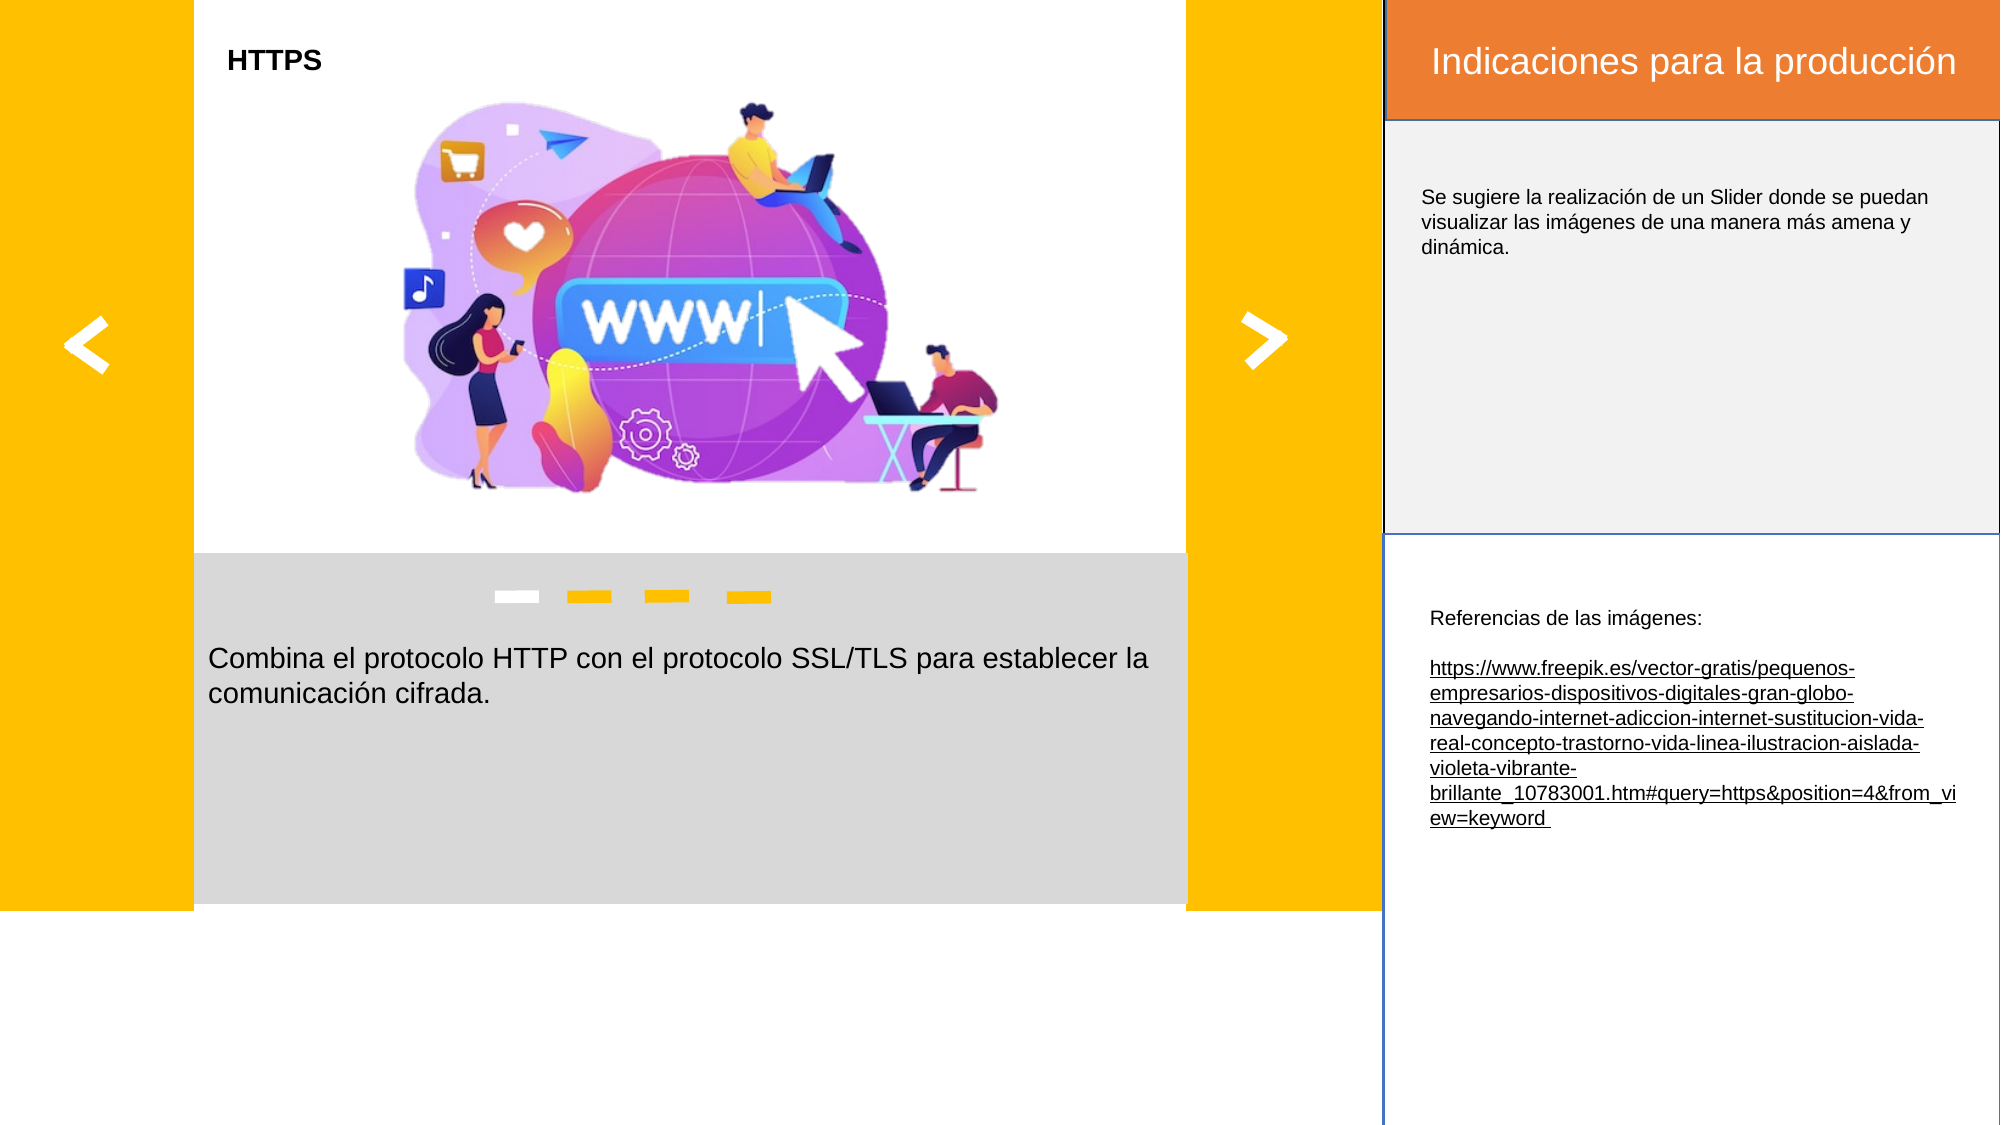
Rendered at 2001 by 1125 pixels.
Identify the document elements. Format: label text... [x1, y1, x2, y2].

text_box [67, 318, 110, 367]
text_box Combina el protocolo HTTP con el protocolo SSL/TLS para establecer la comunicación cifrada. [193, 597, 1169, 768]
text_box [0, 0, 194, 911]
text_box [1241, 317, 1285, 367]
picture [329, 39, 1091, 548]
text_box [194, 554, 1187, 904]
text_box Indicaciones para la producción [1385, 0, 2000, 121]
text_box [1187, 0, 1381, 911]
text_box Se sugiere la realización de un Slider donde se puedan visualizar las imágenes de una manera más amena y dinámica. [1406, 176, 1977, 266]
text_box Referencias de las imágenes: https://www.freepik.es/vector-gratis/pequenos-empresarios-dispositivos-digitales-gran-globo-navegando-internet-adiccion-internet-sustitucion-vida-real-concepto-trastorno-vida-linea-ilustracion-aislada-violeta-vibrante-brillante_10783001.htm#query=https&position=4&from_view=keyword [1414, 597, 1977, 888]
text_box HTTPS [212, 34, 1214, 85]
text_box [1383, 534, 2000, 1125]
text_box [1383, 0, 2000, 534]
